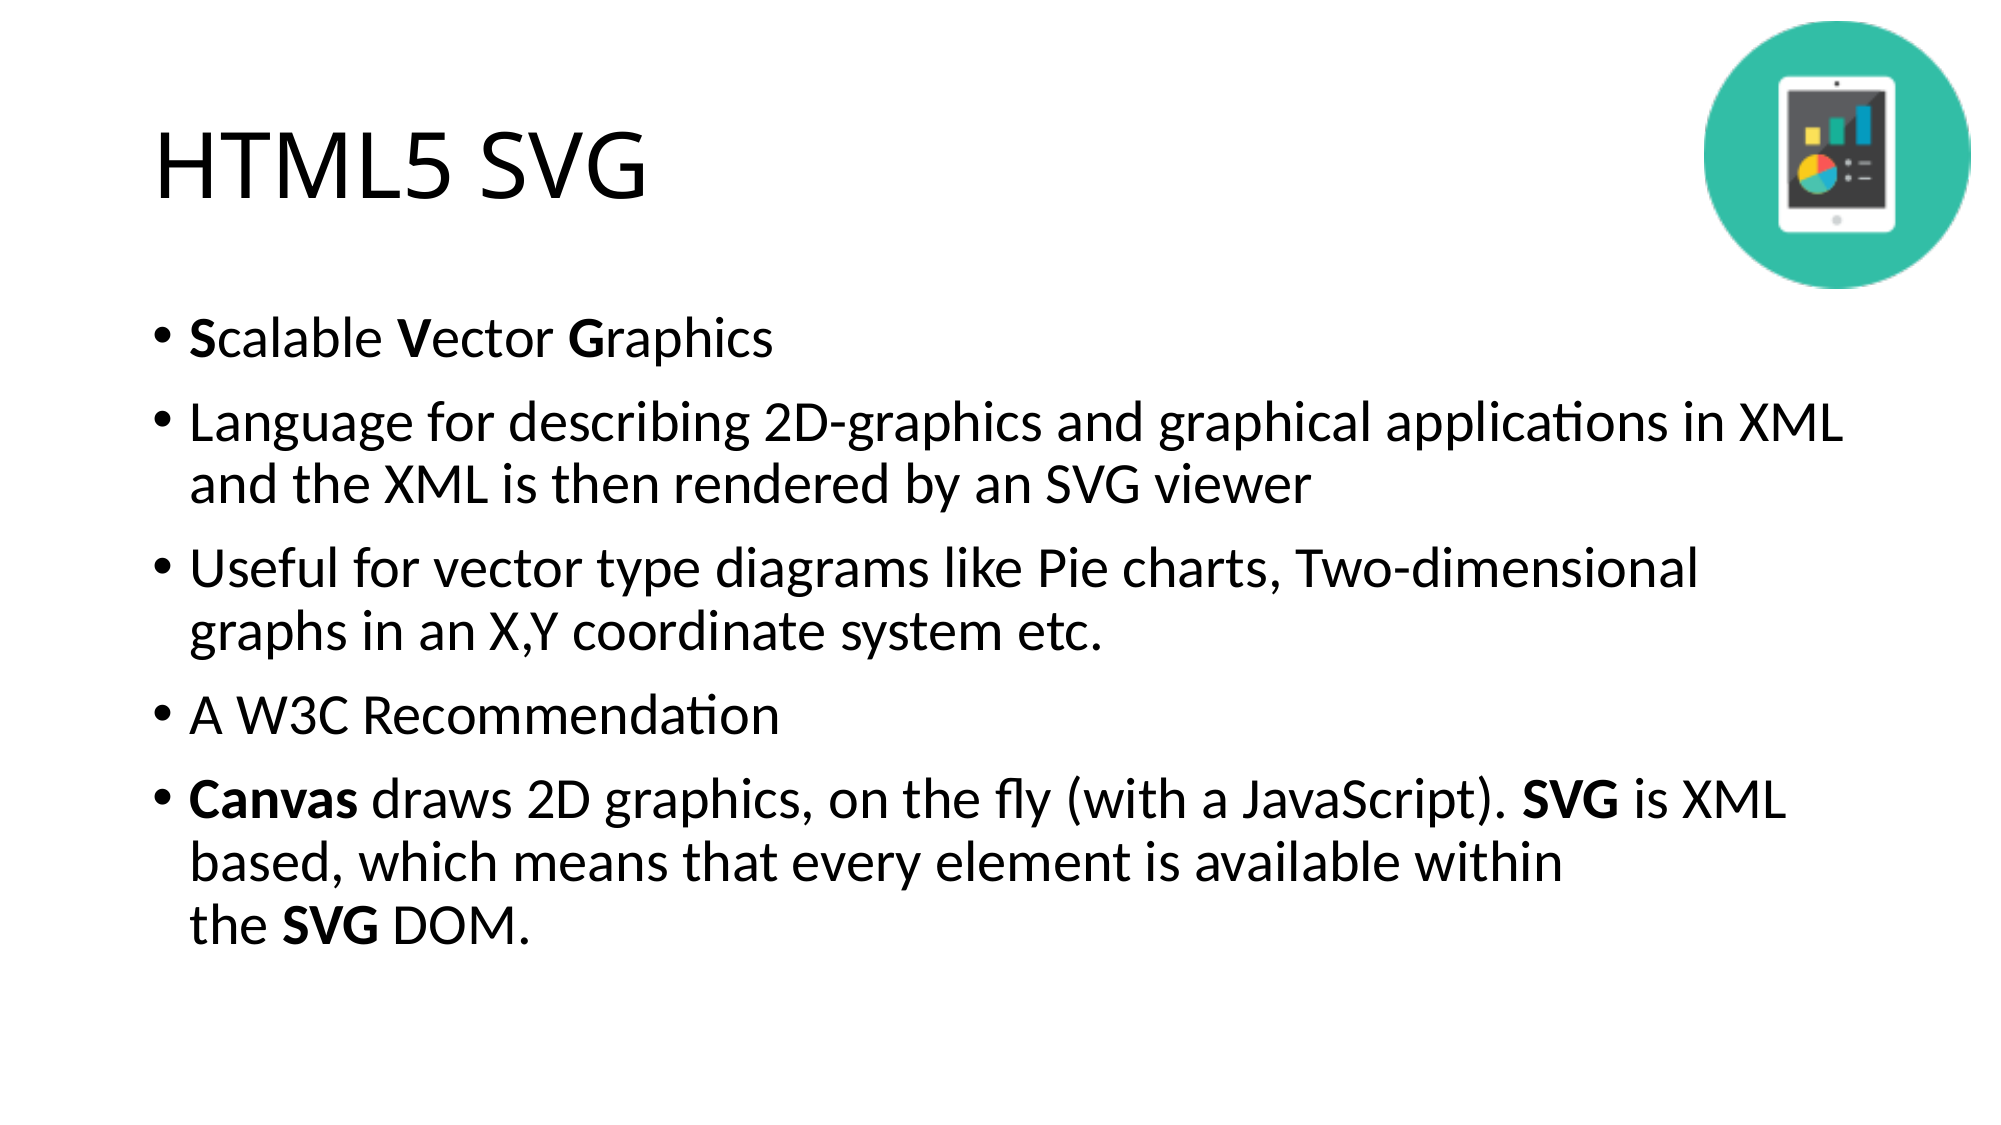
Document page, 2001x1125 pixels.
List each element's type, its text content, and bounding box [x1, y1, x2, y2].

title HTML5 SVG [137, 59, 1704, 278]
list Scalable Vector Graphics Language for describing 2D-graphics and graphical applications in XML and the XML is then rendered by an SVG viewer Useful for vector type diagrams like Pie charts, Two-dimensional graphs in an X,Y coordinate system etc. A W3C Recommendation Canvas draws 2D graphics, on the fly (with a JavaScript). SVG is XML based, which means that every element is available within the SVG DOM. [137, 299, 1863, 1014]
picture [1704, 21, 1971, 289]
